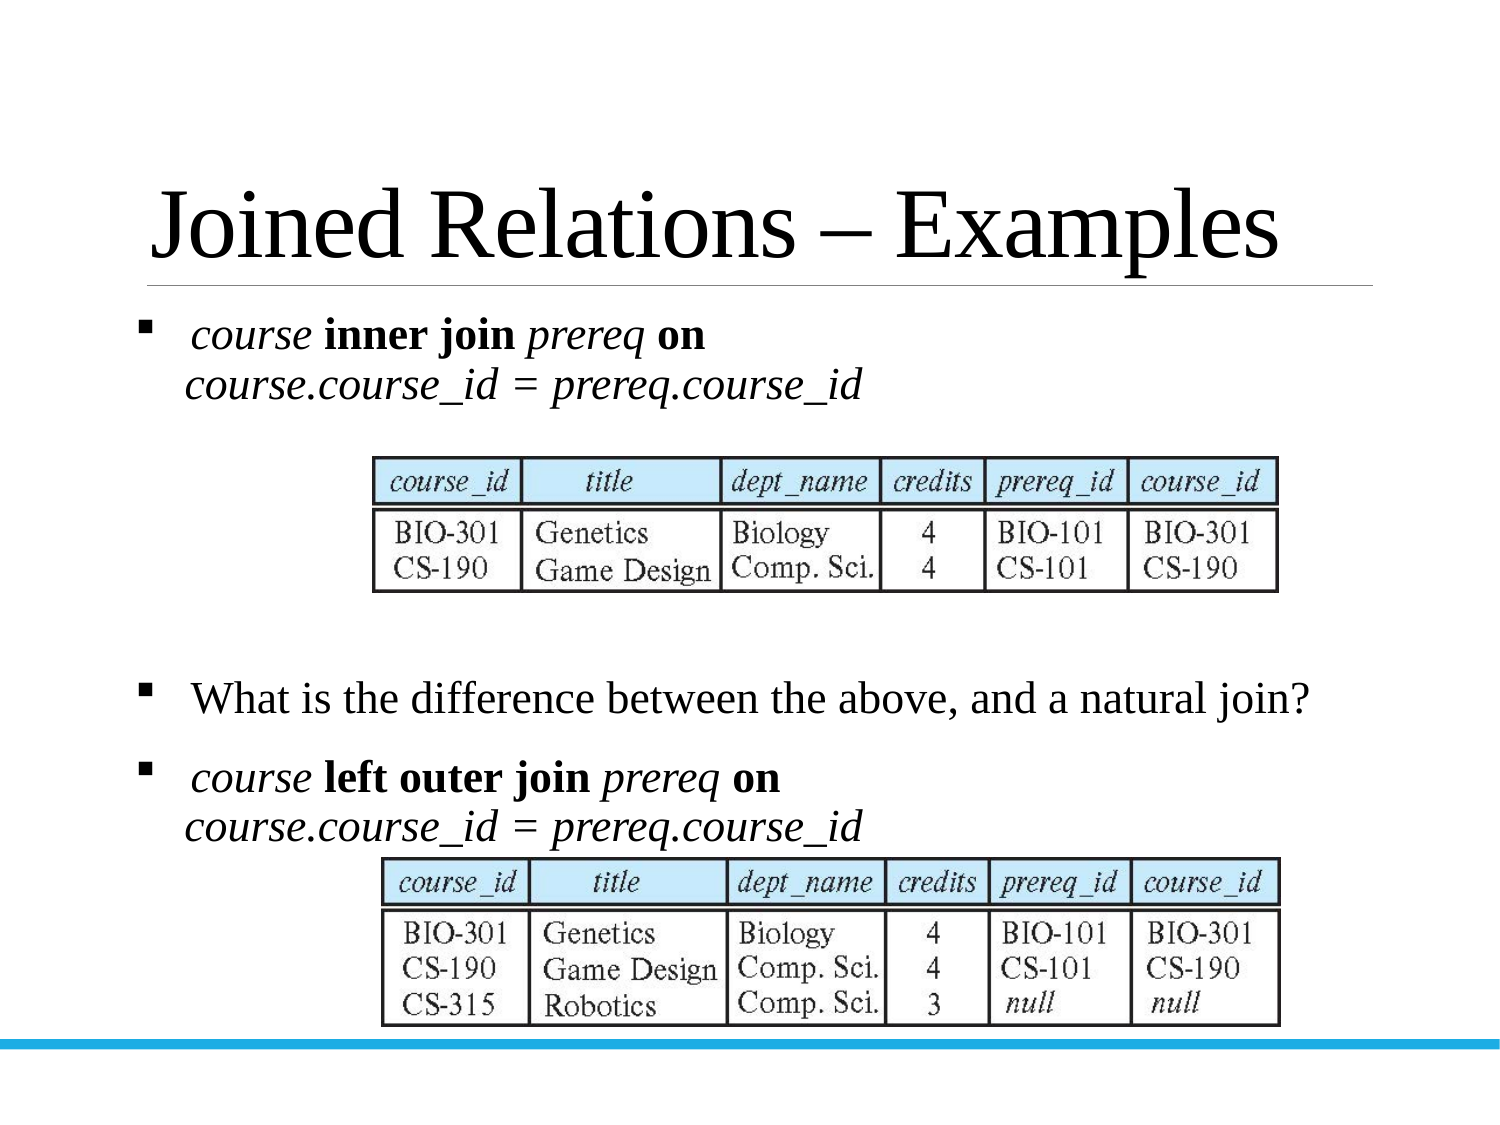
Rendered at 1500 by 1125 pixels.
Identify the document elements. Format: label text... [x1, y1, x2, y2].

list course inner join prereq on course.course_id = prereq.course_id What is the difference between the above, and a natural join? course left outer join prereq on course.course_id = prereq.course_id [135, 302, 1373, 1035]
picture [380, 857, 1282, 1028]
title Joined Relations – Examples [135, 47, 1373, 285]
picture [371, 455, 1279, 593]
